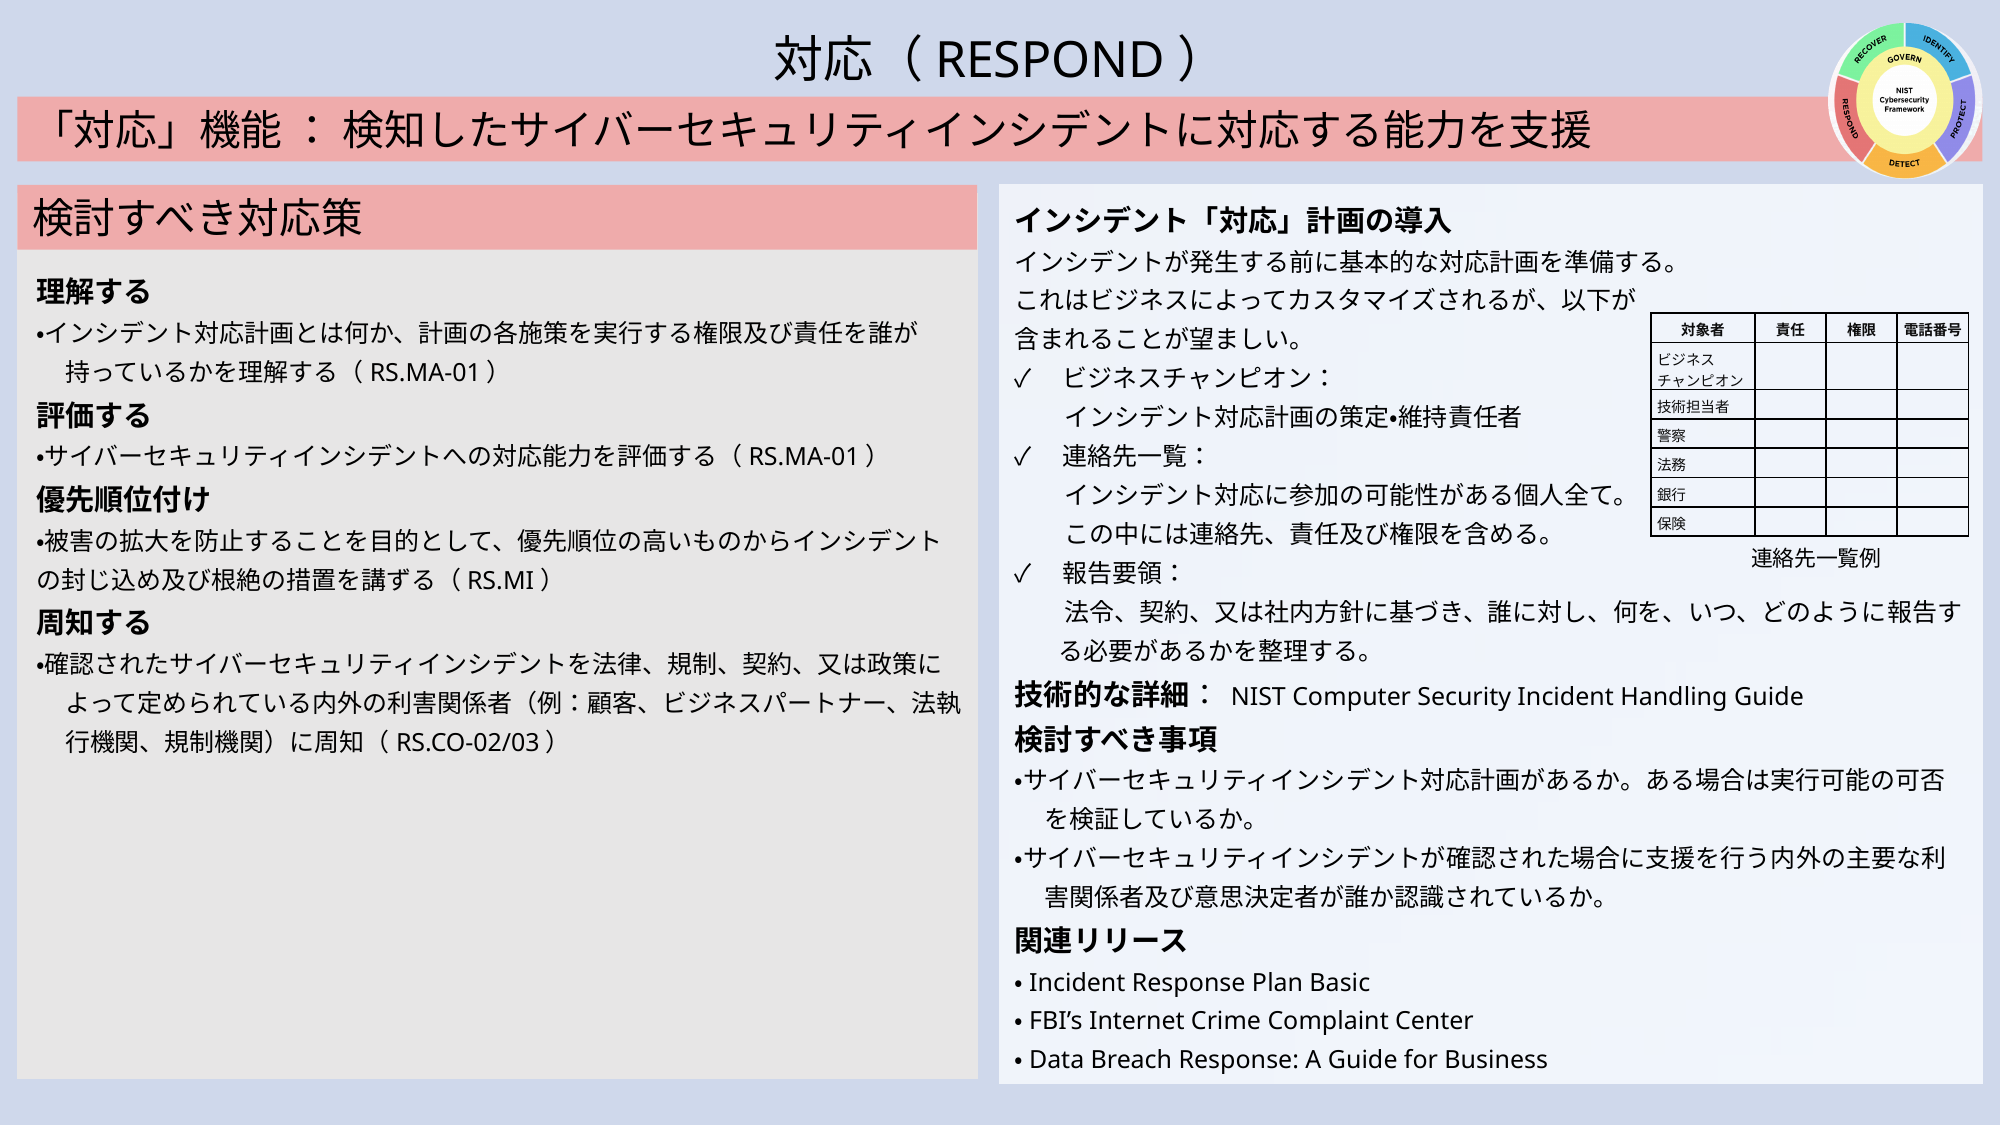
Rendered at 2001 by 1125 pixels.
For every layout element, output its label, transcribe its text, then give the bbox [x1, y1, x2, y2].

text_box 「対応」機能 ： 検知したサイバーセキュリティインシデントに対応する能力を支援 [17, 96, 1827, 162]
picture [16, 193, 978, 1080]
picture [1827, 22, 1984, 180]
text_box 対応（RESPOND） [450, 20, 1550, 96]
text_box 検討すべき対応策 [17, 184, 978, 193]
picture [999, 183, 1983, 1085]
